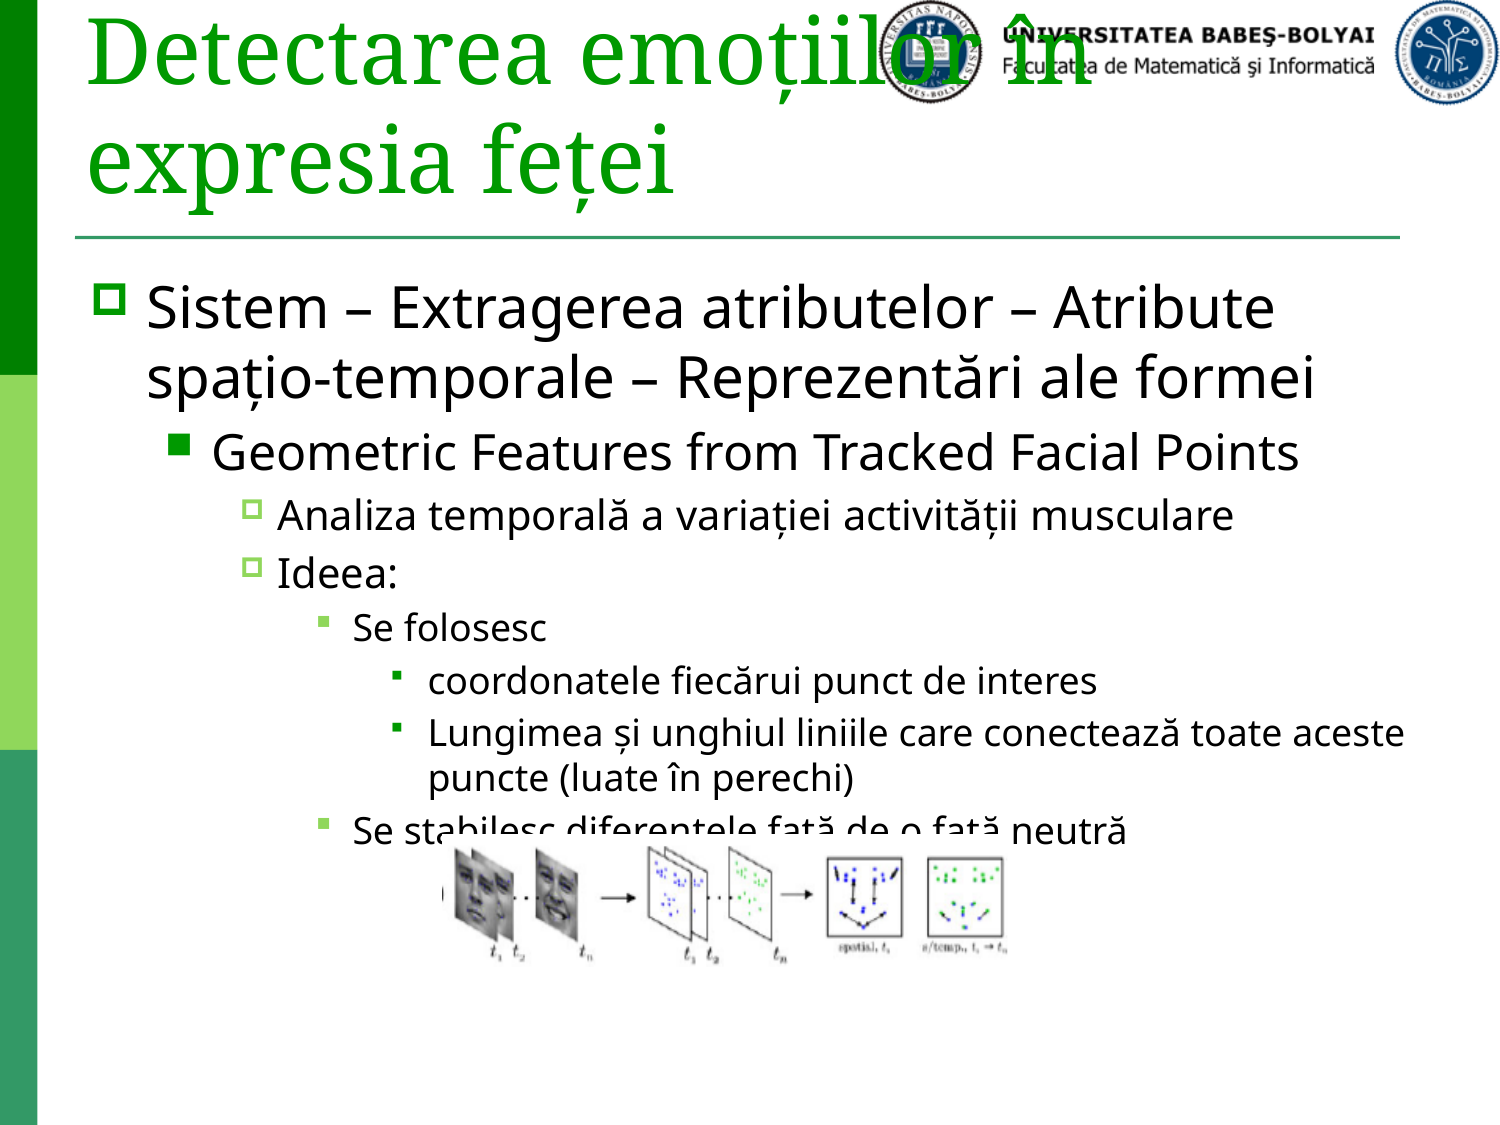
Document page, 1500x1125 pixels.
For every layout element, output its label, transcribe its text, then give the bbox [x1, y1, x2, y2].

list Sistem – Extragerea atributelor – Atribute spațio-temporale – Reprezentări ale formei Geometric Features from Tracked Facial Points Analiza temporală a variației activității musculare Ideea: Se folosesc coordonatele fiecărui punct de interes Lungimea și unghiul liniile care conectează toate aceste puncte (luate în perechi) Se stabilesc diferențele față de o față neutră [75, 262, 1483, 1094]
picture [442, 833, 1009, 968]
title Detectarea emoțiilor în expresia feței [70, 82, 1483, 220]
picture [878, 0, 1500, 106]
